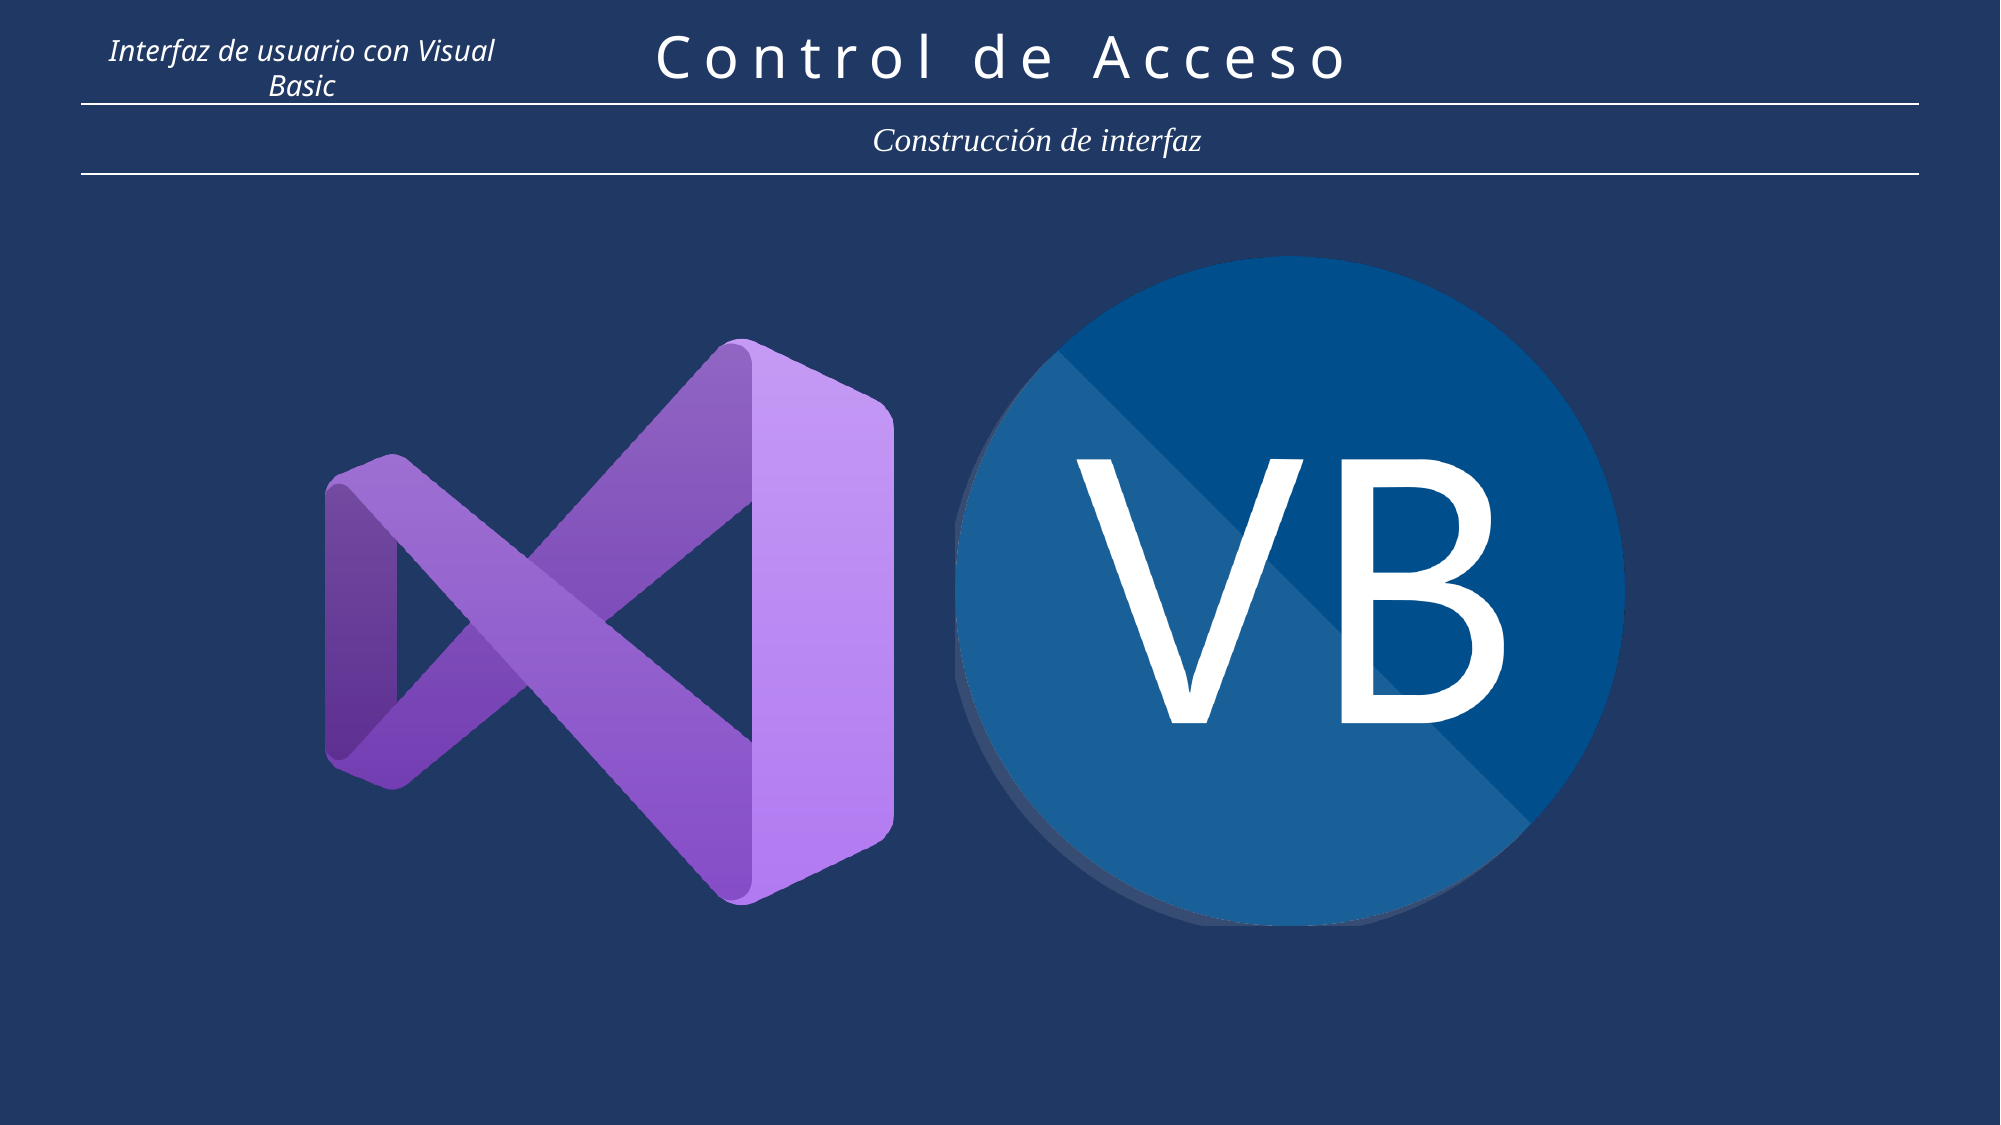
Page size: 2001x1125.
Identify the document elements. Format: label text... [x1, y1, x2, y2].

text_box Control de Acceso [625, 12, 1375, 98]
text_box Interfaz de usuario con Visual Basic [62, 24, 543, 110]
text_box Construcción de interfaz [857, 111, 1218, 166]
picture [325, 337, 894, 906]
picture [955, 256, 1625, 927]
